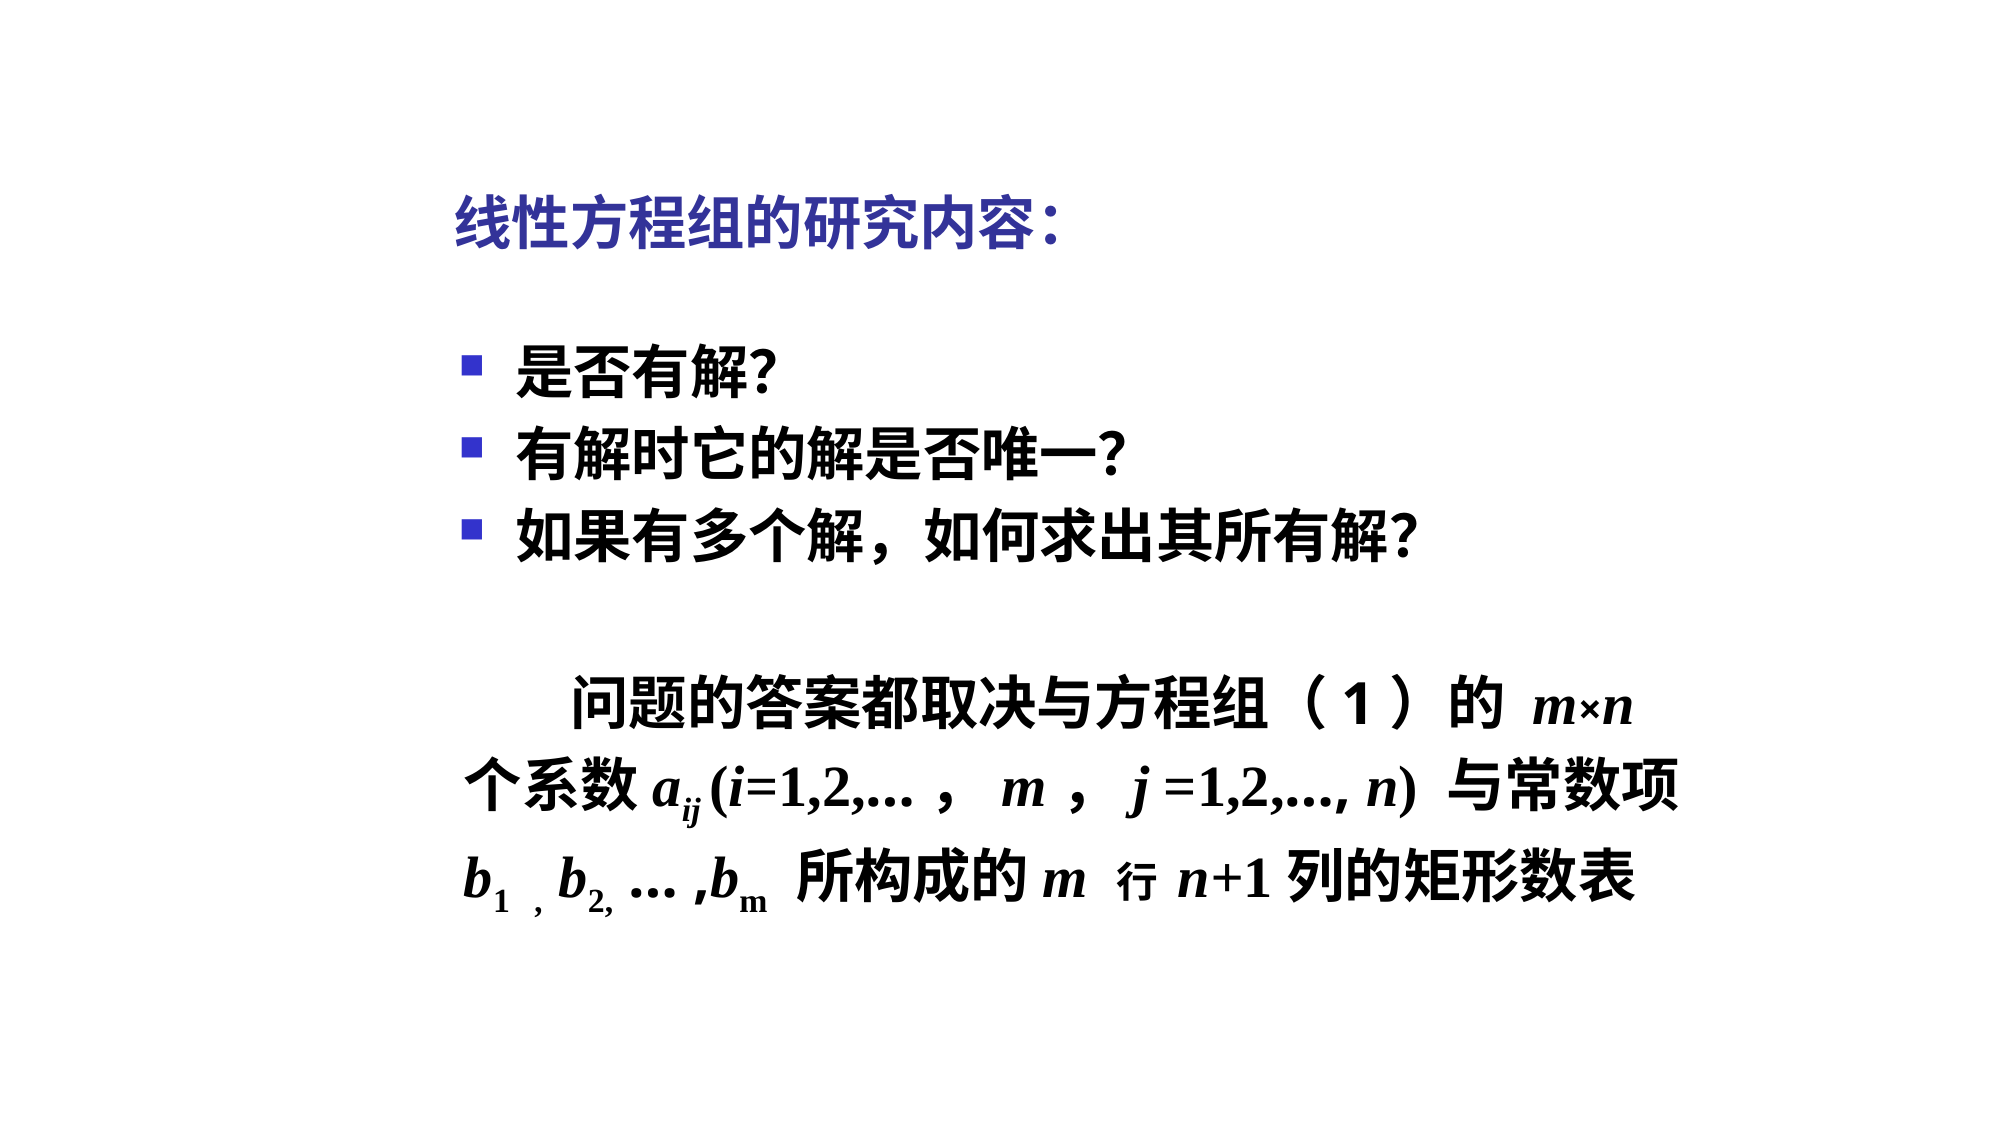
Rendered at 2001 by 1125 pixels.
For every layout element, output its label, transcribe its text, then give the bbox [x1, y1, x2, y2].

text_box 线性方程组的研究内容： [438, 140, 1129, 264]
list 是否有解？ 有解时它的解是否唯一？ 如果有多个解，如何求出其所有解？ [444, 328, 1719, 701]
text_box 问题的答案都取决与方程组（1）的 m×n 个系数aij (i=1,2,…，m，j =1,2,…, n) 与常数项 b1 , b2, … ,bm 所构成的m 行 n+1列的矩形数表 [449, 659, 1725, 985]
